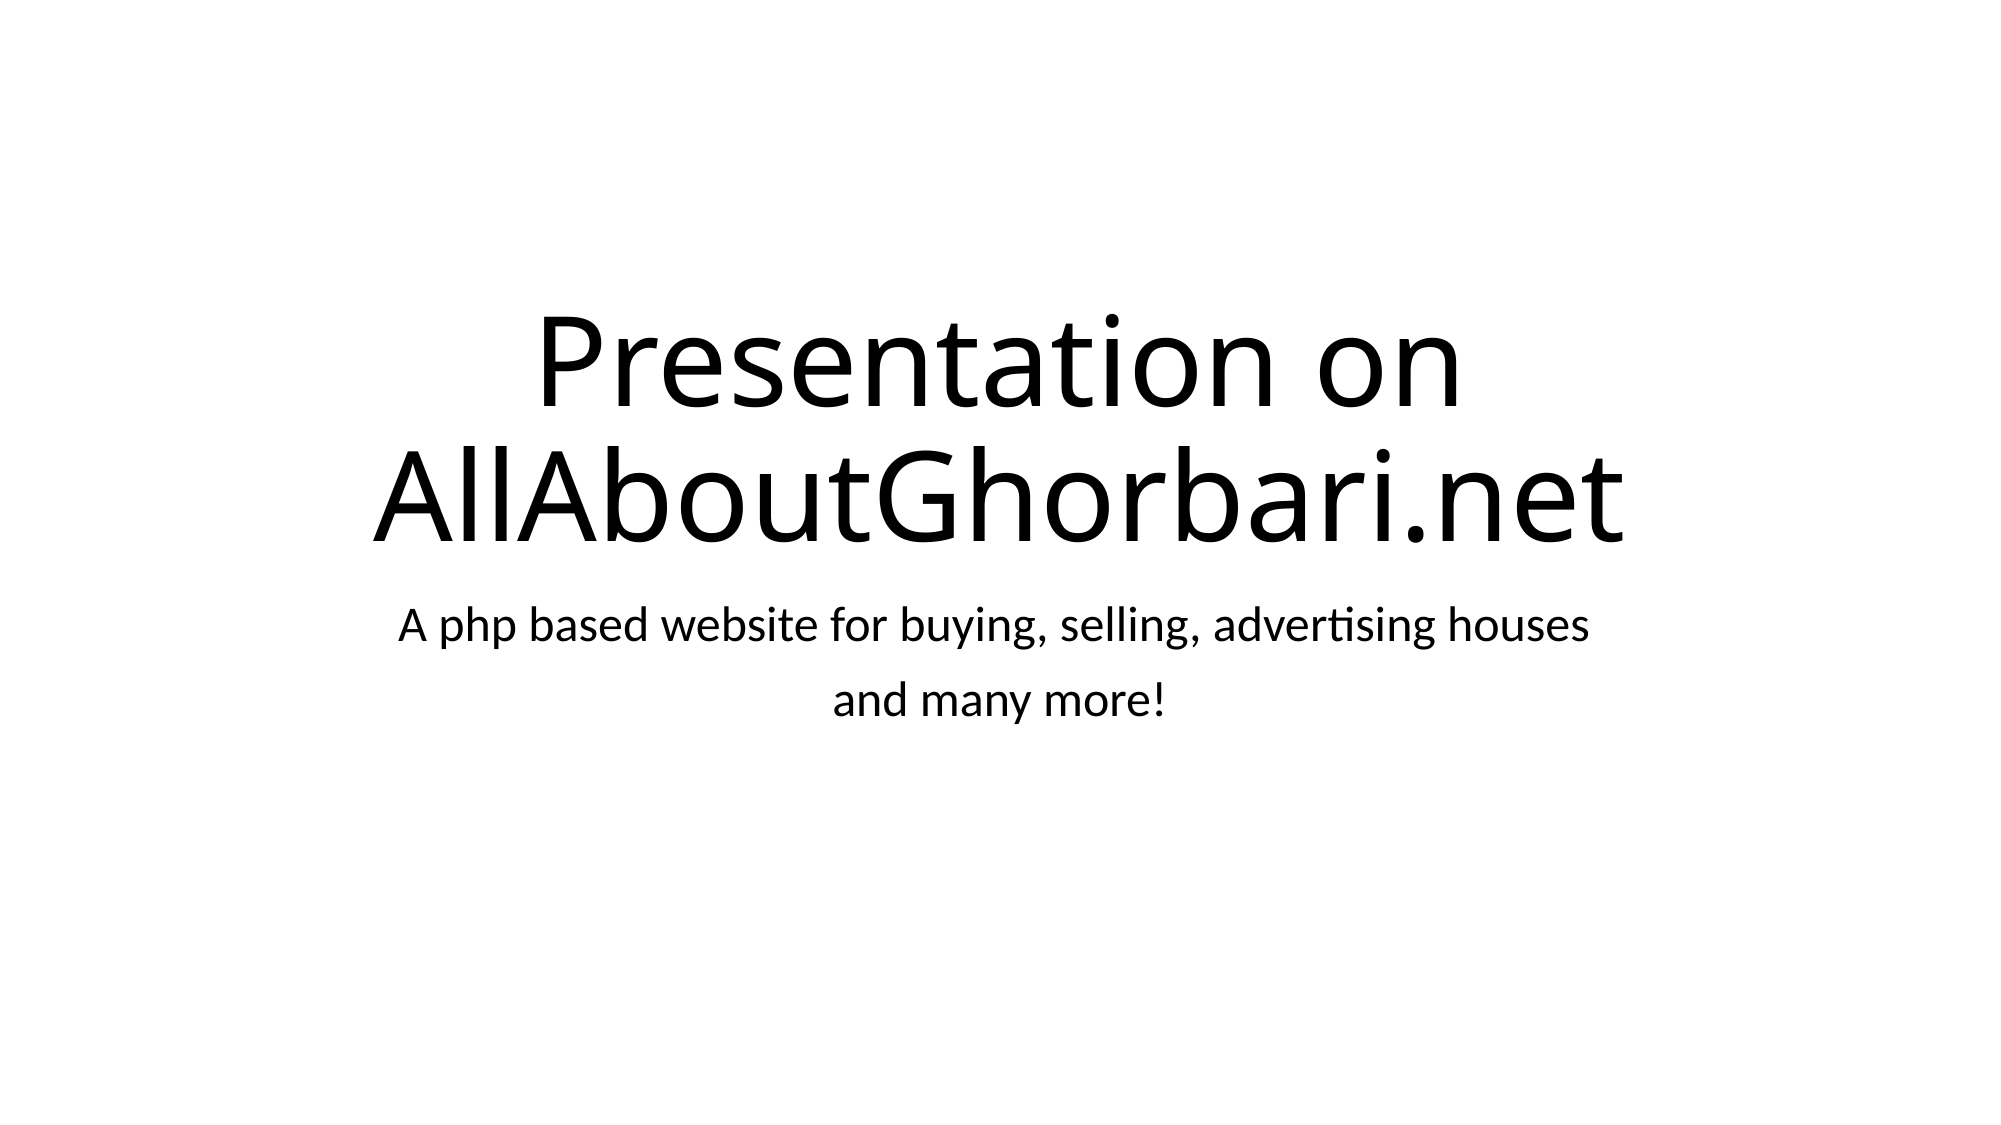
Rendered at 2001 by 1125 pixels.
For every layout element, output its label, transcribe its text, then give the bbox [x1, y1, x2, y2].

subtitle A php based website for buying, selling, advertising houses and many more! [249, 590, 1750, 863]
title Presentation on AllAboutGhorbari.net [249, 184, 1750, 576]
